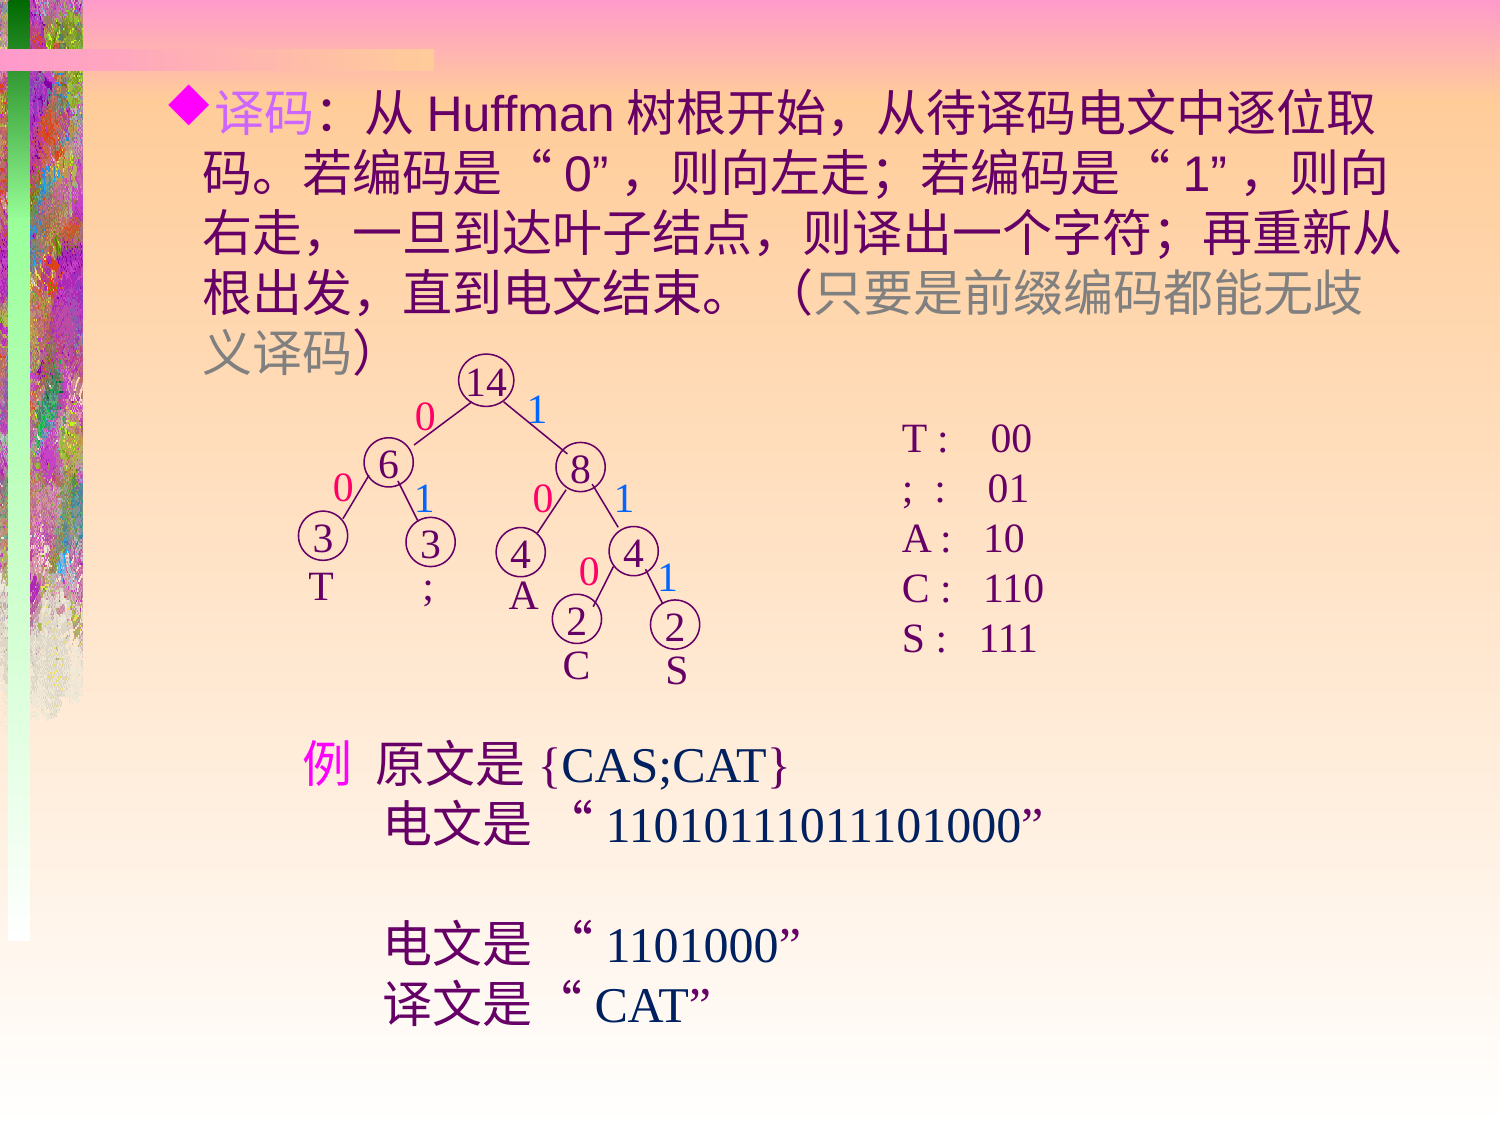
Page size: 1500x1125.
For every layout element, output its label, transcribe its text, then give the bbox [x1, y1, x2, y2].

picture [0, 0, 9, 50]
picture [29, 328, 83, 821]
picture [0, 328, 9, 821]
picture [29, 0, 83, 50]
text_box 例 原文是{CAS;CAT} 电文是 “11010111011101000” 电文是 “1101000” 译文是“CAT” [288, 724, 1428, 1040]
text_box 译码：从Huffman树根开始，从待译码电文中逐位取码。若编码是“0”，则向左走；若编码是“1”，则向右走，一旦到达叶子结点，则译出一个字符；再重新从根出发，直到电文结束。 （只要是前缀编码都能无歧义译码） [0, 74, 1428, 328]
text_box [292, 353, 1061, 701]
